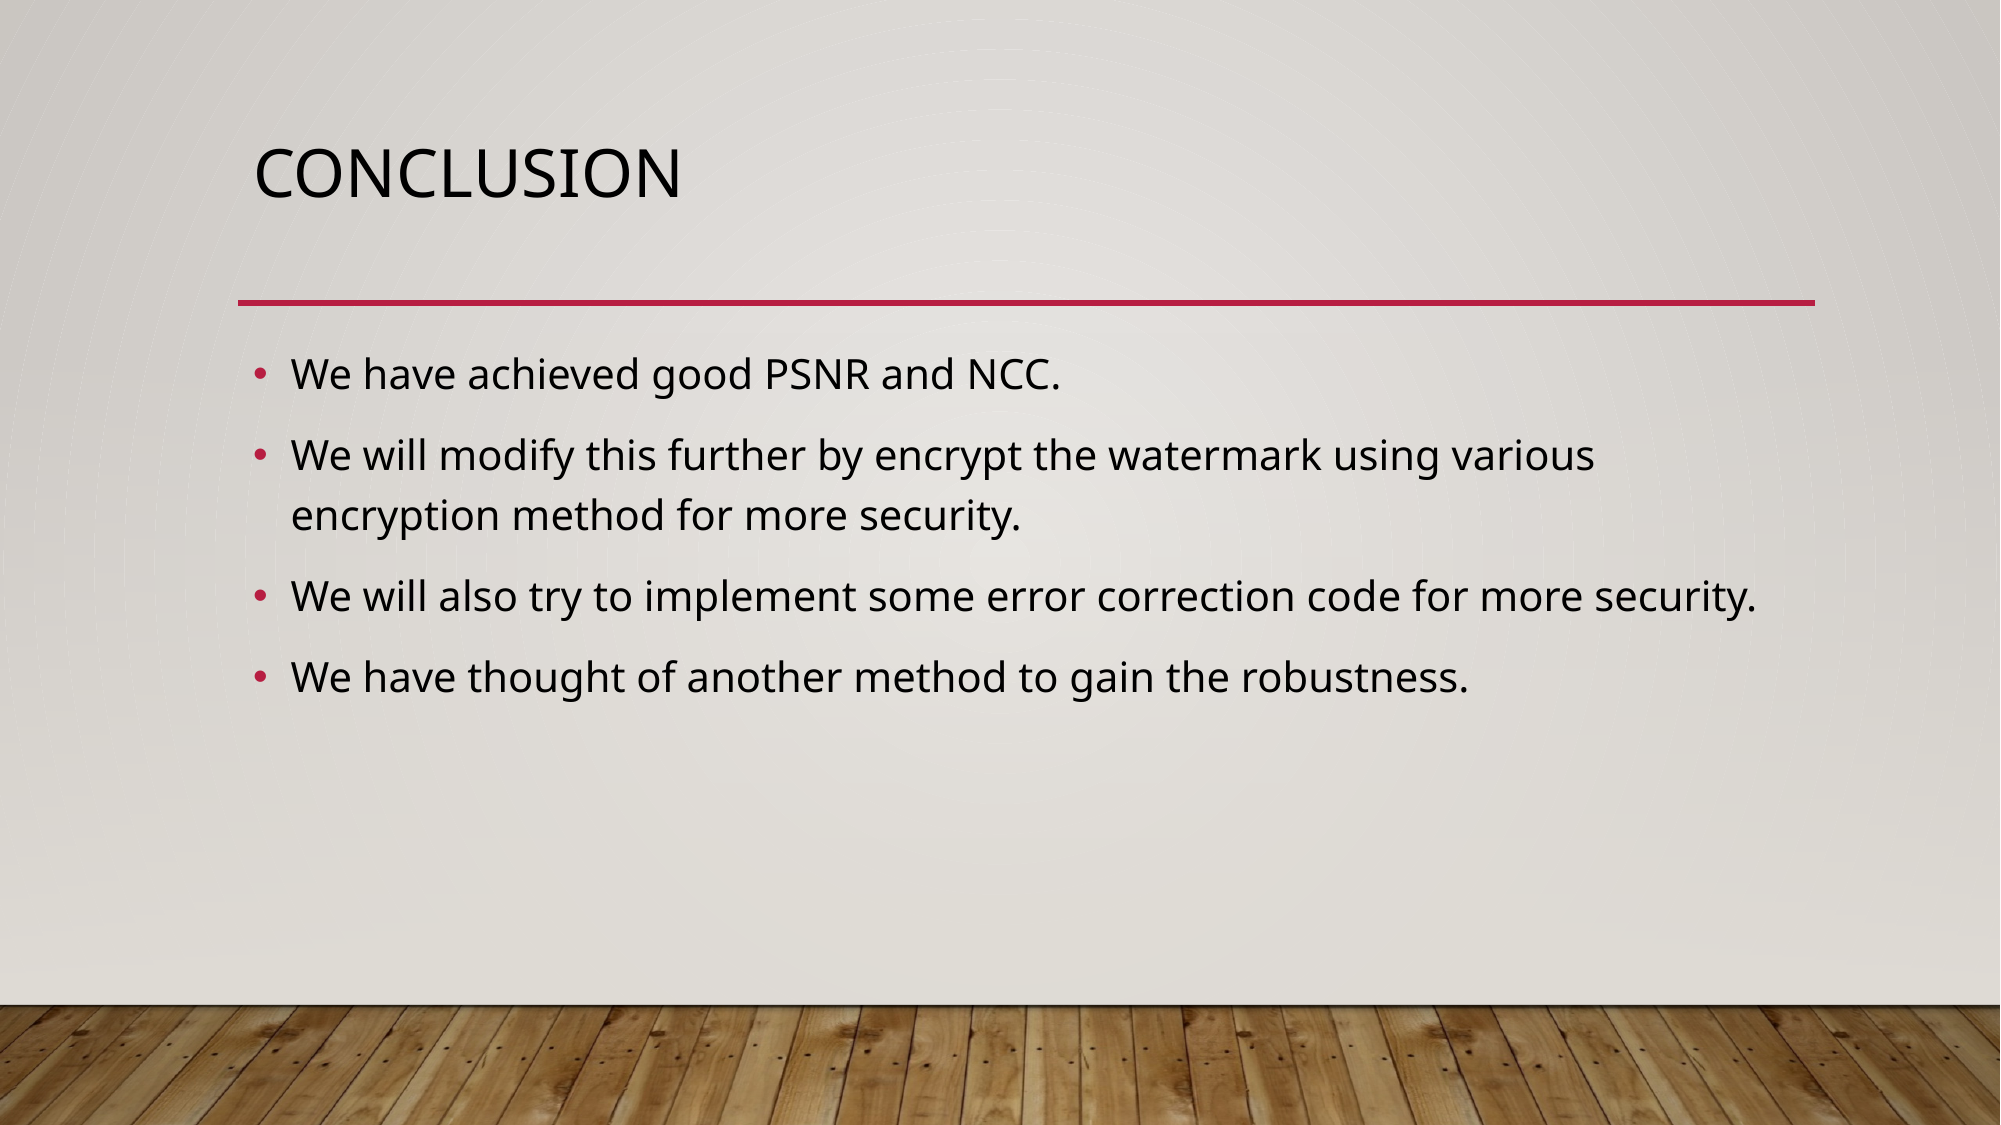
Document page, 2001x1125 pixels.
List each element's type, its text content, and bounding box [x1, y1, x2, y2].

picture [0, 1005, 2000, 1125]
list We have achieved good PSNR and NCC. We will modify this further by encrypt the watermark using various encryption method for more security. We will also try to implement some error correction code for more security. We have thought of another method to gain the robustness. [238, 330, 1814, 897]
title Conclusion [238, 131, 1814, 305]
